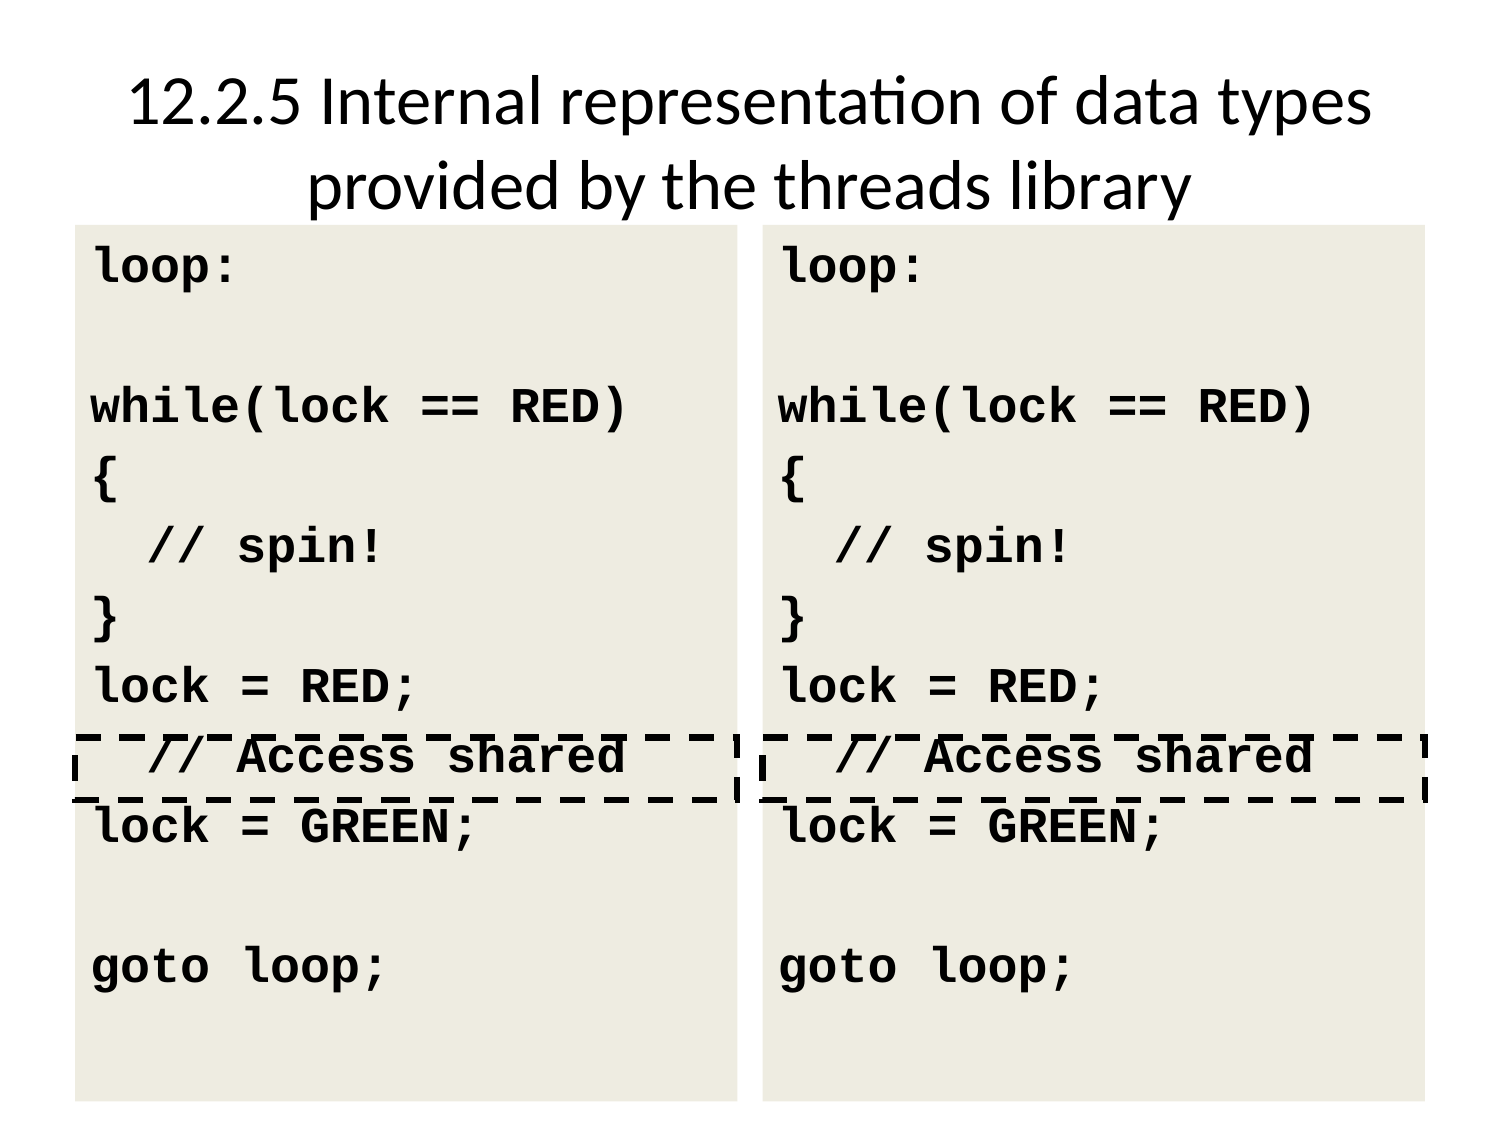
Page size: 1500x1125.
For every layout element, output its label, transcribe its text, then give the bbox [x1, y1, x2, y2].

list loop: while(lock == RED) { // spin! } lock = RED; // Access shared lock = GREEN; goto loop; [75, 224, 738, 737]
text_box [74, 737, 738, 800]
text_box [762, 737, 1425, 800]
list loop: while(lock == RED) { // spin! } lock = RED; // Access shared lock = GREEN; goto loop; [762, 800, 1425, 1102]
list loop: while(lock == RED) { // spin! } lock = RED; // Access shared lock = GREEN; goto loop; [75, 800, 738, 1102]
list loop: while(lock == RED) { // spin! } lock = RED; // Access shared lock = GREEN; goto loop; [762, 224, 1425, 737]
title 12.2.5 Internal representation of data types provided by the threads library [75, 45, 1425, 233]
